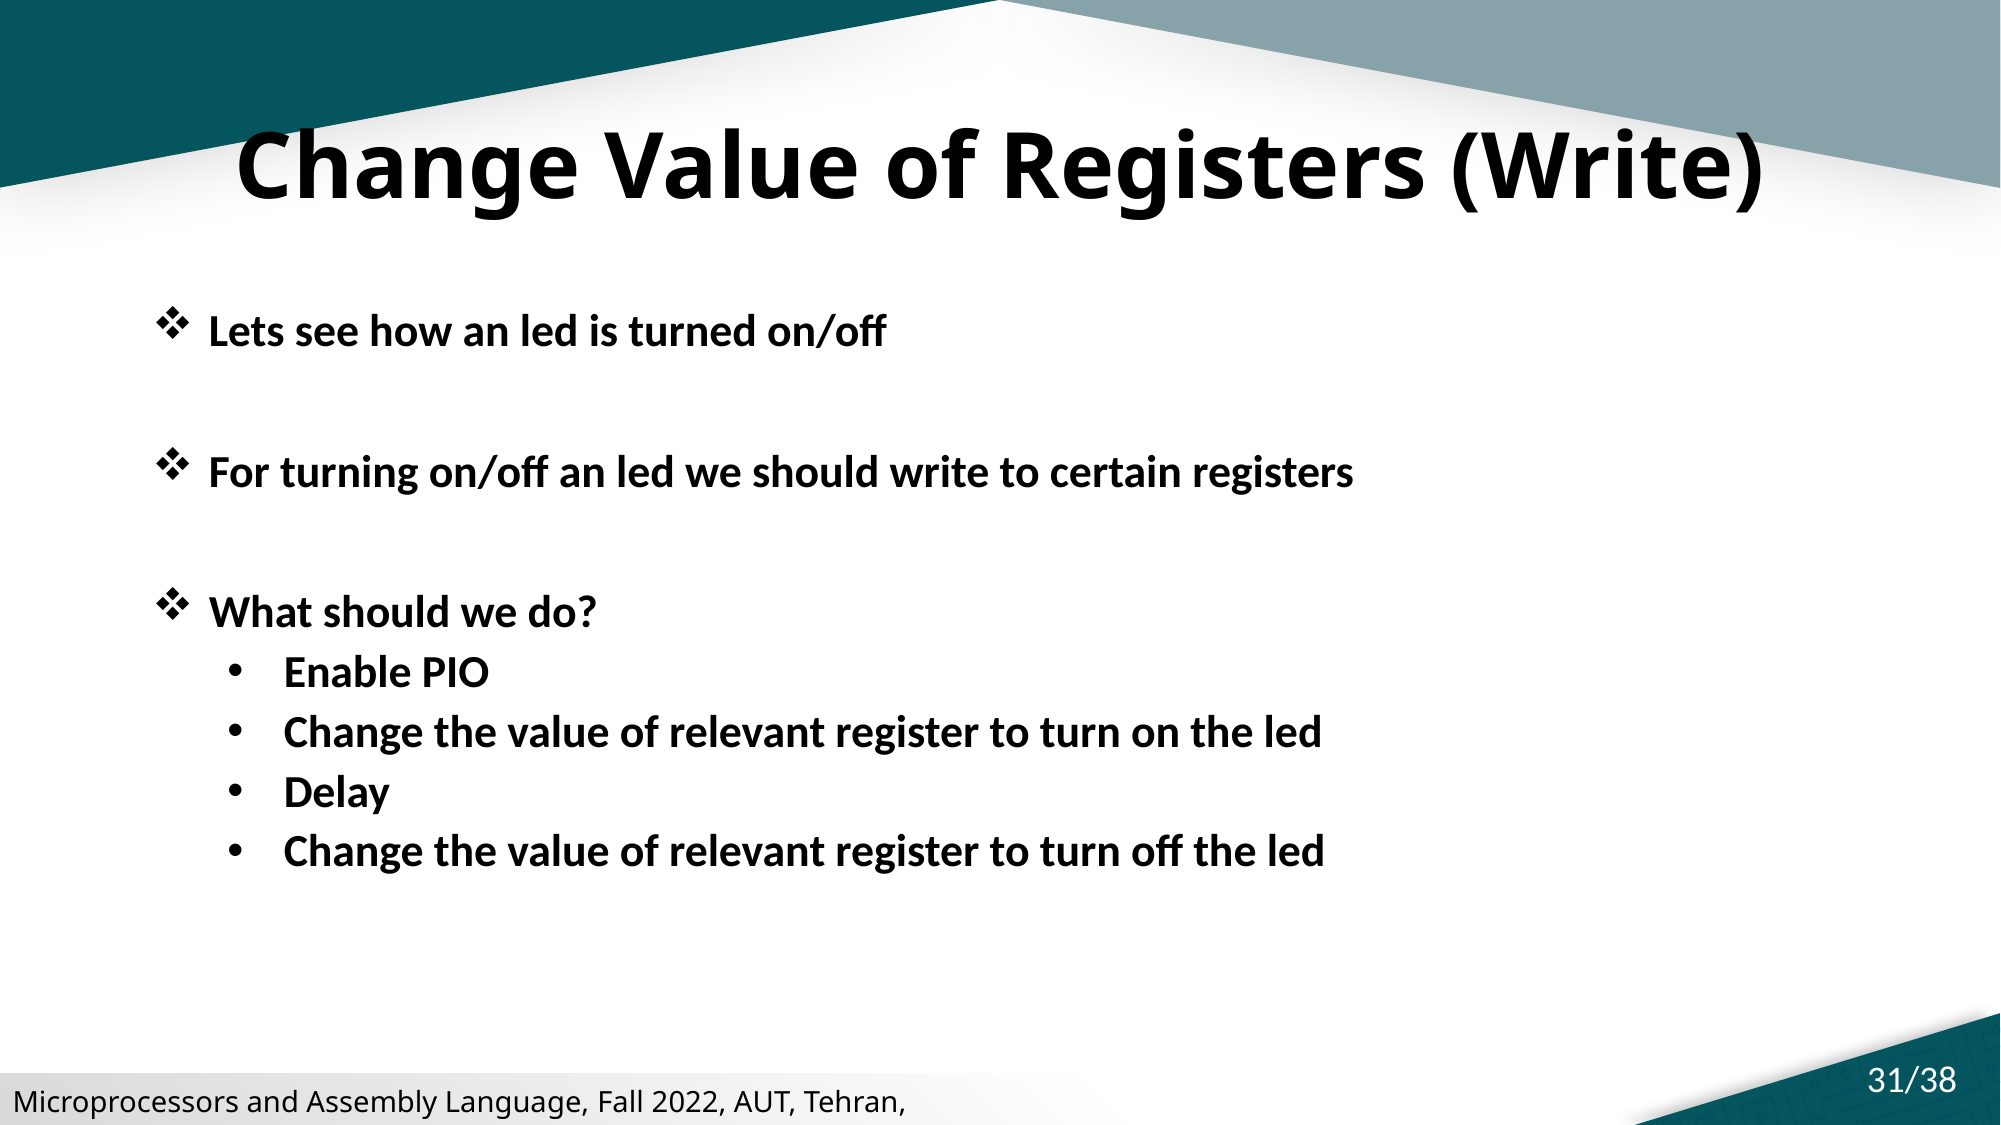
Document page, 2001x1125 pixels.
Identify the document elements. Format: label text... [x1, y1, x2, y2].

list Lets see how an led is turned on/off For turning on/off an led we should write to certain registers What should we do? Enable PIO Change the value of relevant register to turn on the led Delay Change the value of relevant register to turn off the led [137, 299, 1863, 1014]
slide_number 31/38 [1522, 1047, 1973, 1108]
title Change Value of Registers (Write) [137, 59, 1863, 278]
